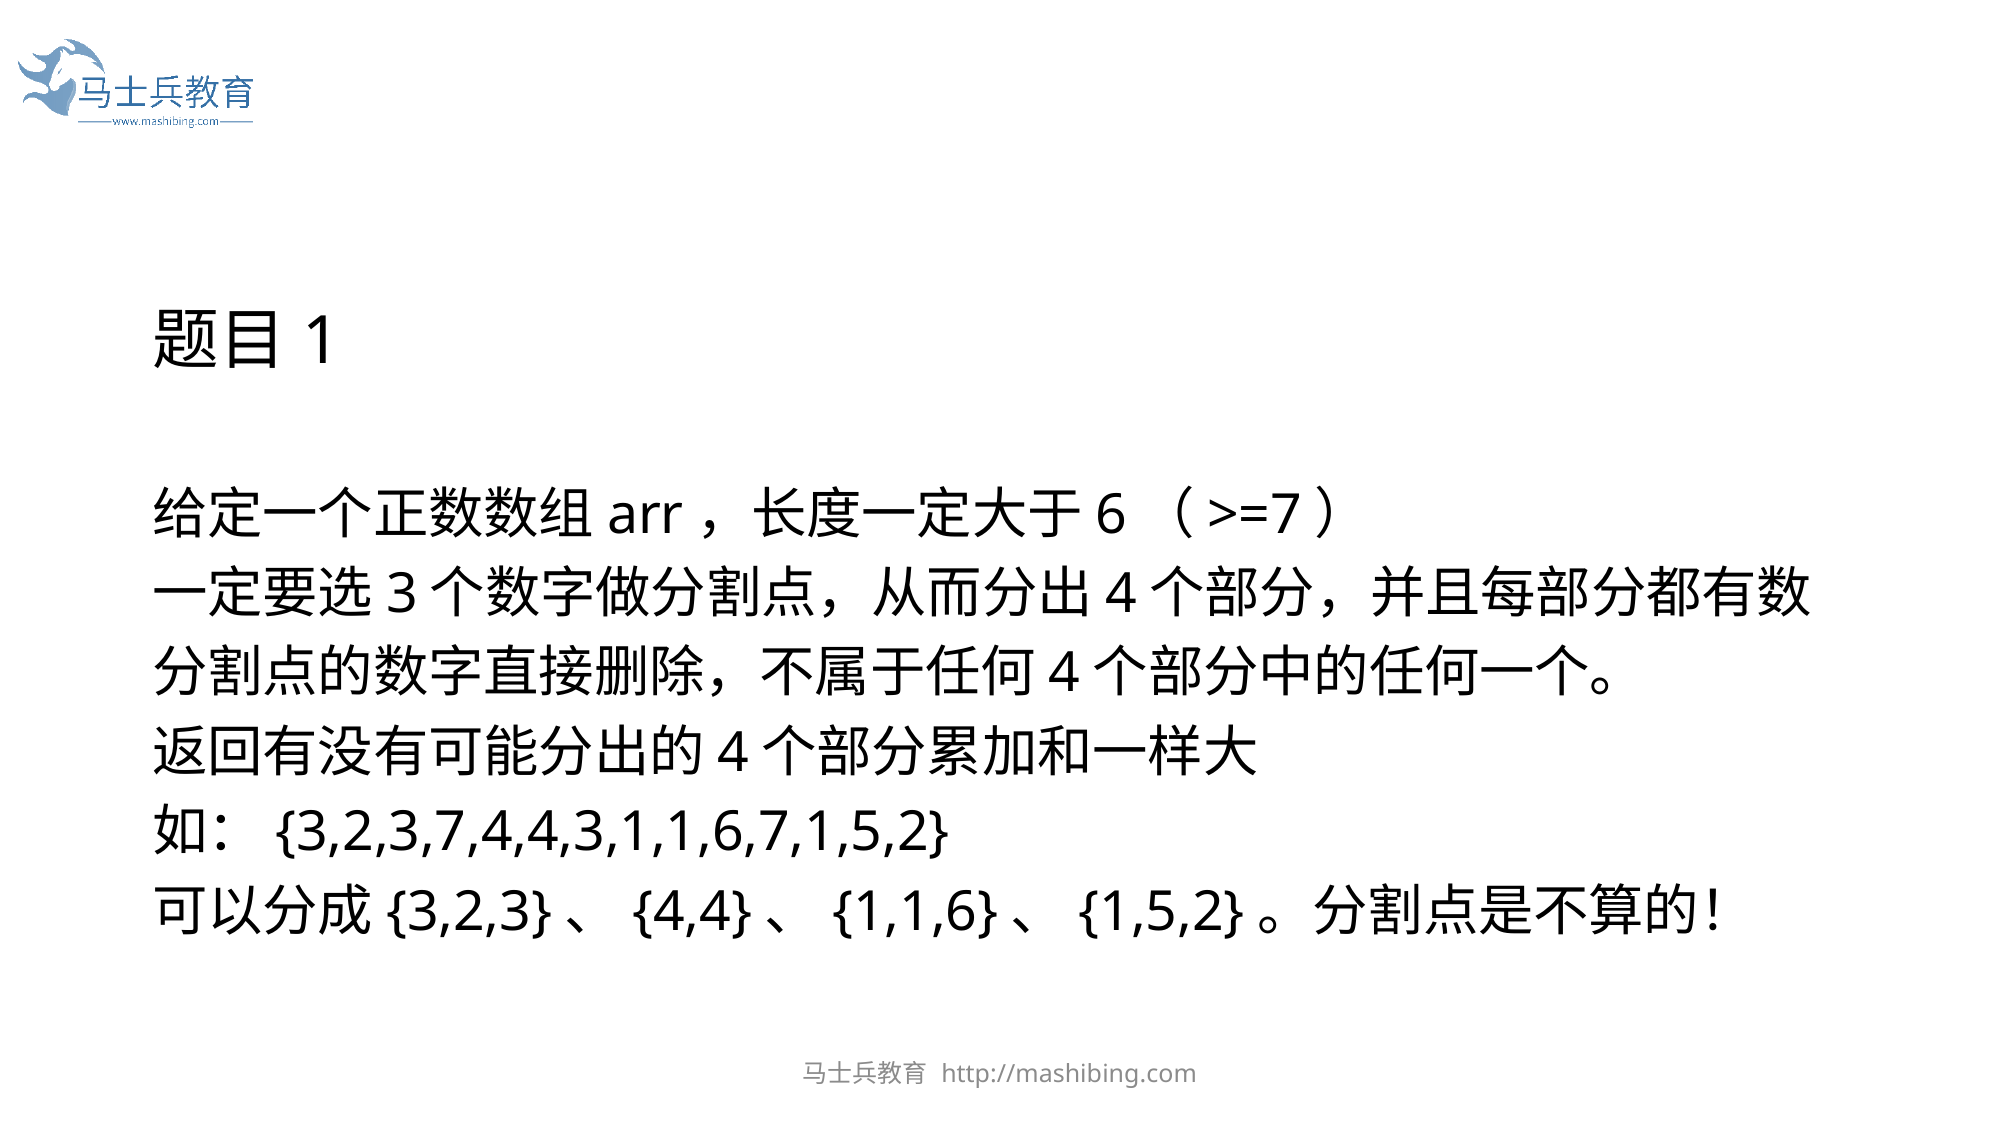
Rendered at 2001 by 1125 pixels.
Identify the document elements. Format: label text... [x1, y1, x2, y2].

footer 马士兵教育 http://mashibing.com [662, 1042, 1338, 1103]
list 给定一个正数数组arr，长度一定大于6（>=7） 一定要选3个数字做分割点，从而分出4个部分，并且每部分都有数 分割点的数字直接删除，不属于任何4个部分中的任何一个。 返回有没有可能分出的4个部分累加和一样大 如：{3,2,3,7,4,4,3,1,1,6,7,1,5,2} 可以分成{3,2,3}、{4,4}、{1,1,6}、{1,5,2}。分割点是不算的！ [137, 477, 1863, 960]
title 题目1 [137, 205, 1863, 477]
picture [7, 5, 276, 177]
